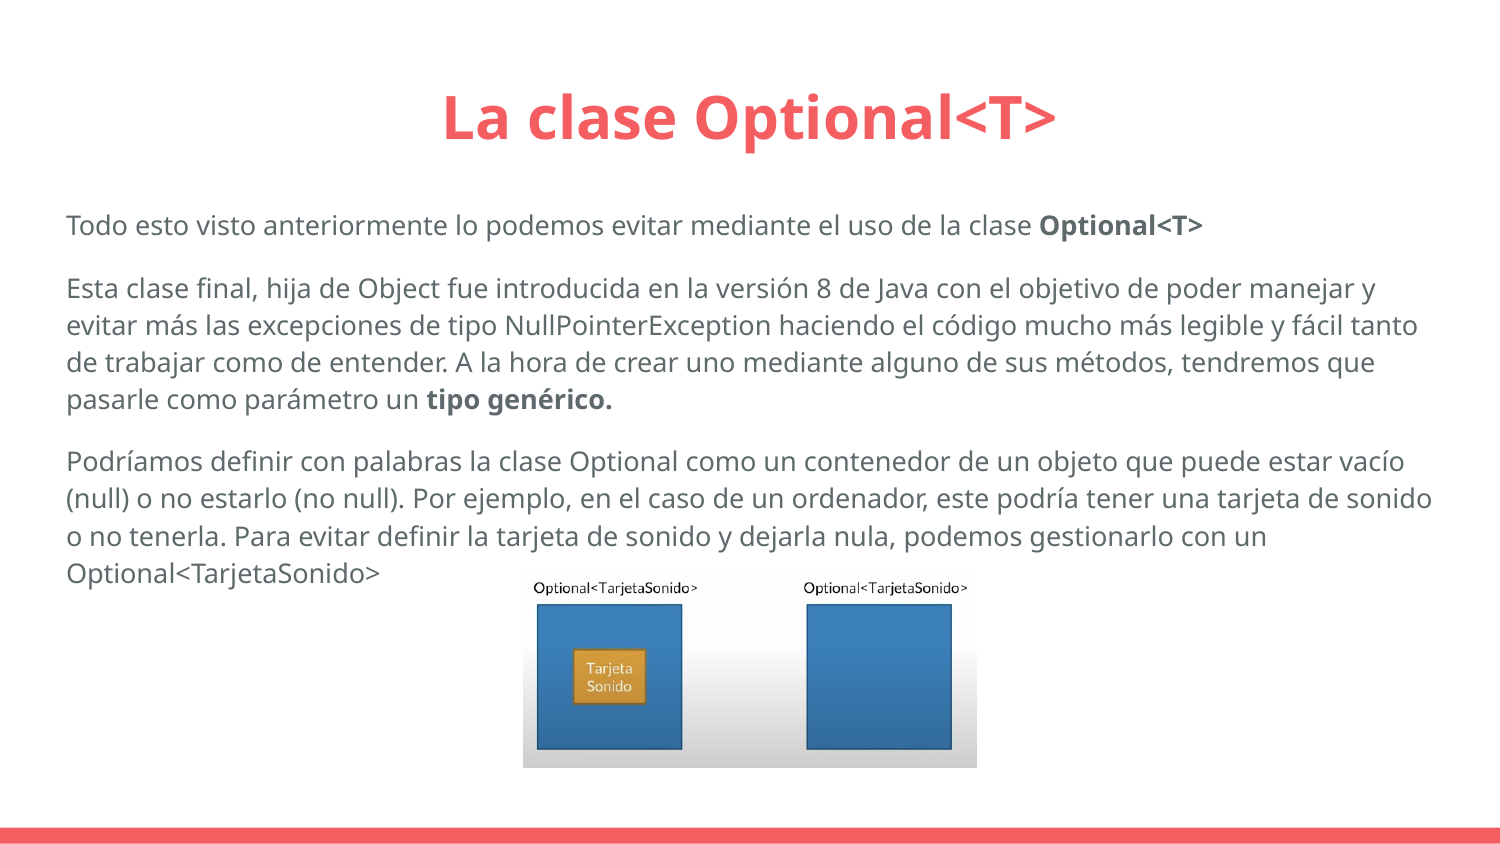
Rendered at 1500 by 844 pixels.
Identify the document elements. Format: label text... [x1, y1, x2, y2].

picture [523, 568, 977, 768]
list Todo esto visto anteriormente lo podemos evitar mediante el uso de la clase Optional<T> Esta clase final, hija de Object fue introducida en la versión 8 de Java con el objetivo de poder manejar y evitar más las excepciones de tipo NullPointerException haciendo el código mucho más legible y fácil tanto de trabajar como de entender. A la hora de crear uno mediante alguno de sus métodos, tendremos que pasarle como parámetro un tipo genérico. Podríamos definir con palabras la clase Optional como un contenedor de un objeto que puede estar vacío (null) o no estarlo (no null). Por ejemplo, en el caso de un ordenador, este podría tener una tarjeta de sonido o no tenerla. Para evitar definir la tarjeta de sonido y dejarla nula, podemos gestionarlo con un Optional<TarjetaSonido> [51, 189, 1449, 750]
title La clase Optional<T> [51, 64, 1449, 167]
